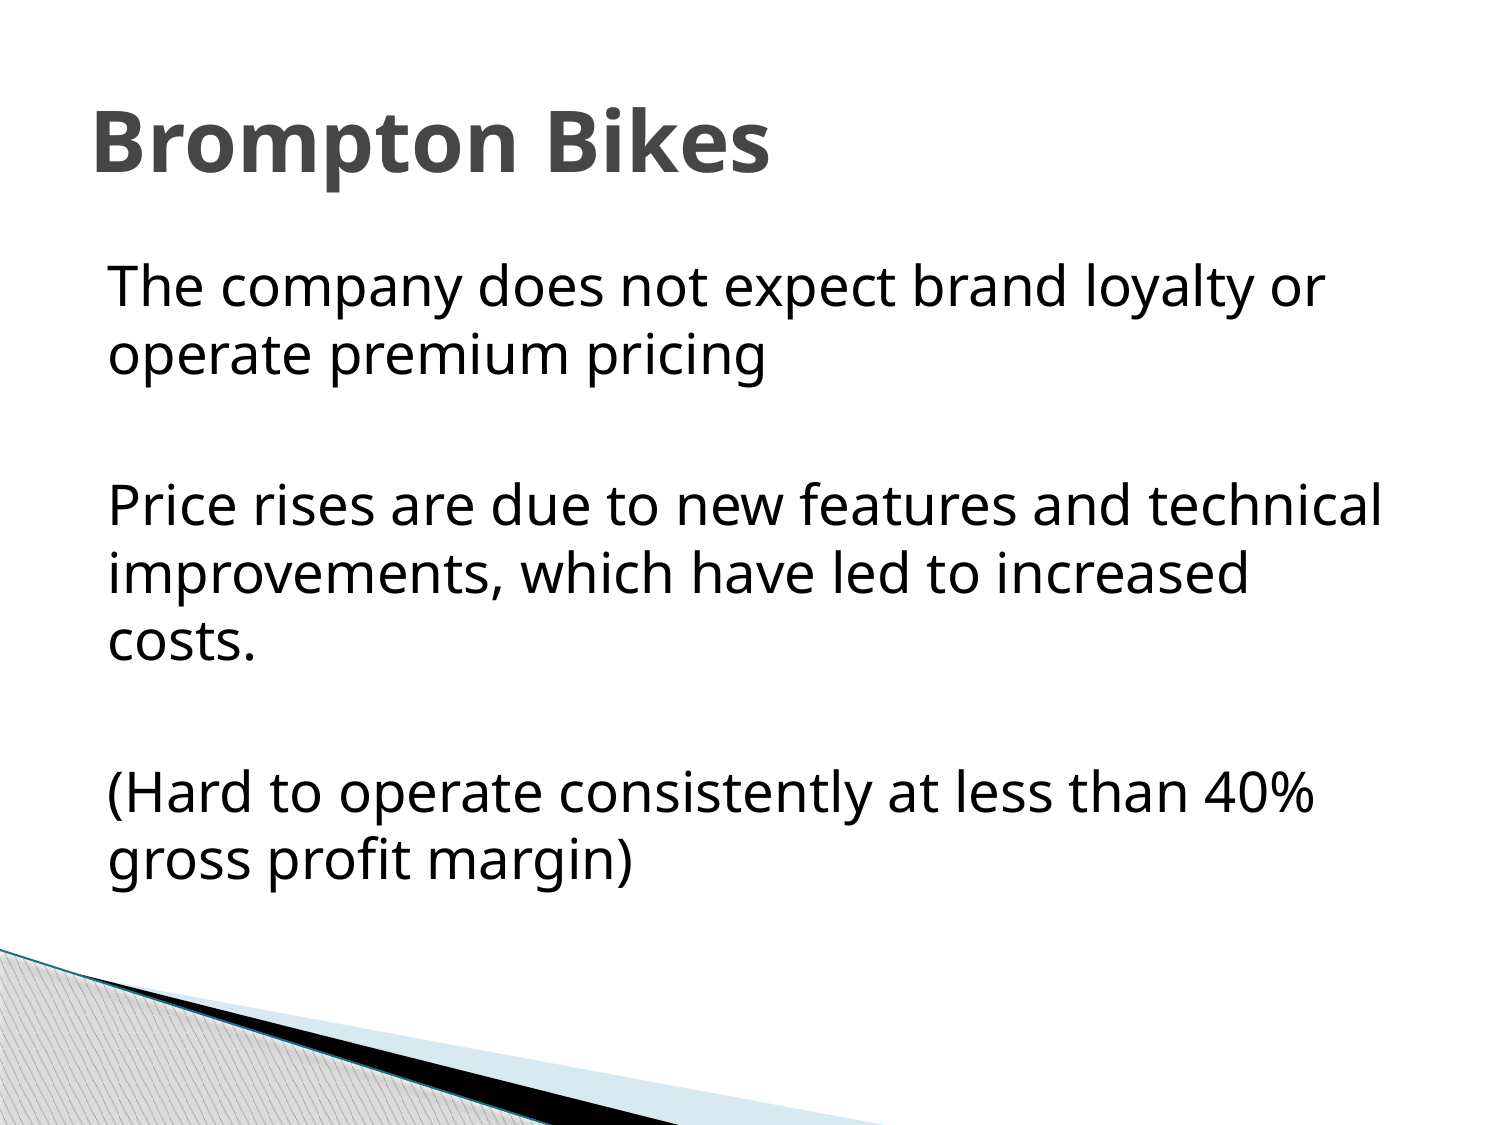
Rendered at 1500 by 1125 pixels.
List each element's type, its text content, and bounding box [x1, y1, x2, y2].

list The company does not expect brand loyalty or operate premium pricing Price rises are due to new features and technical improvements, which have led to increased costs. (Hard to operate consistently at less than 40% gross profit margin) [75, 243, 1425, 986]
title Brompton Bikes [75, 45, 1425, 233]
